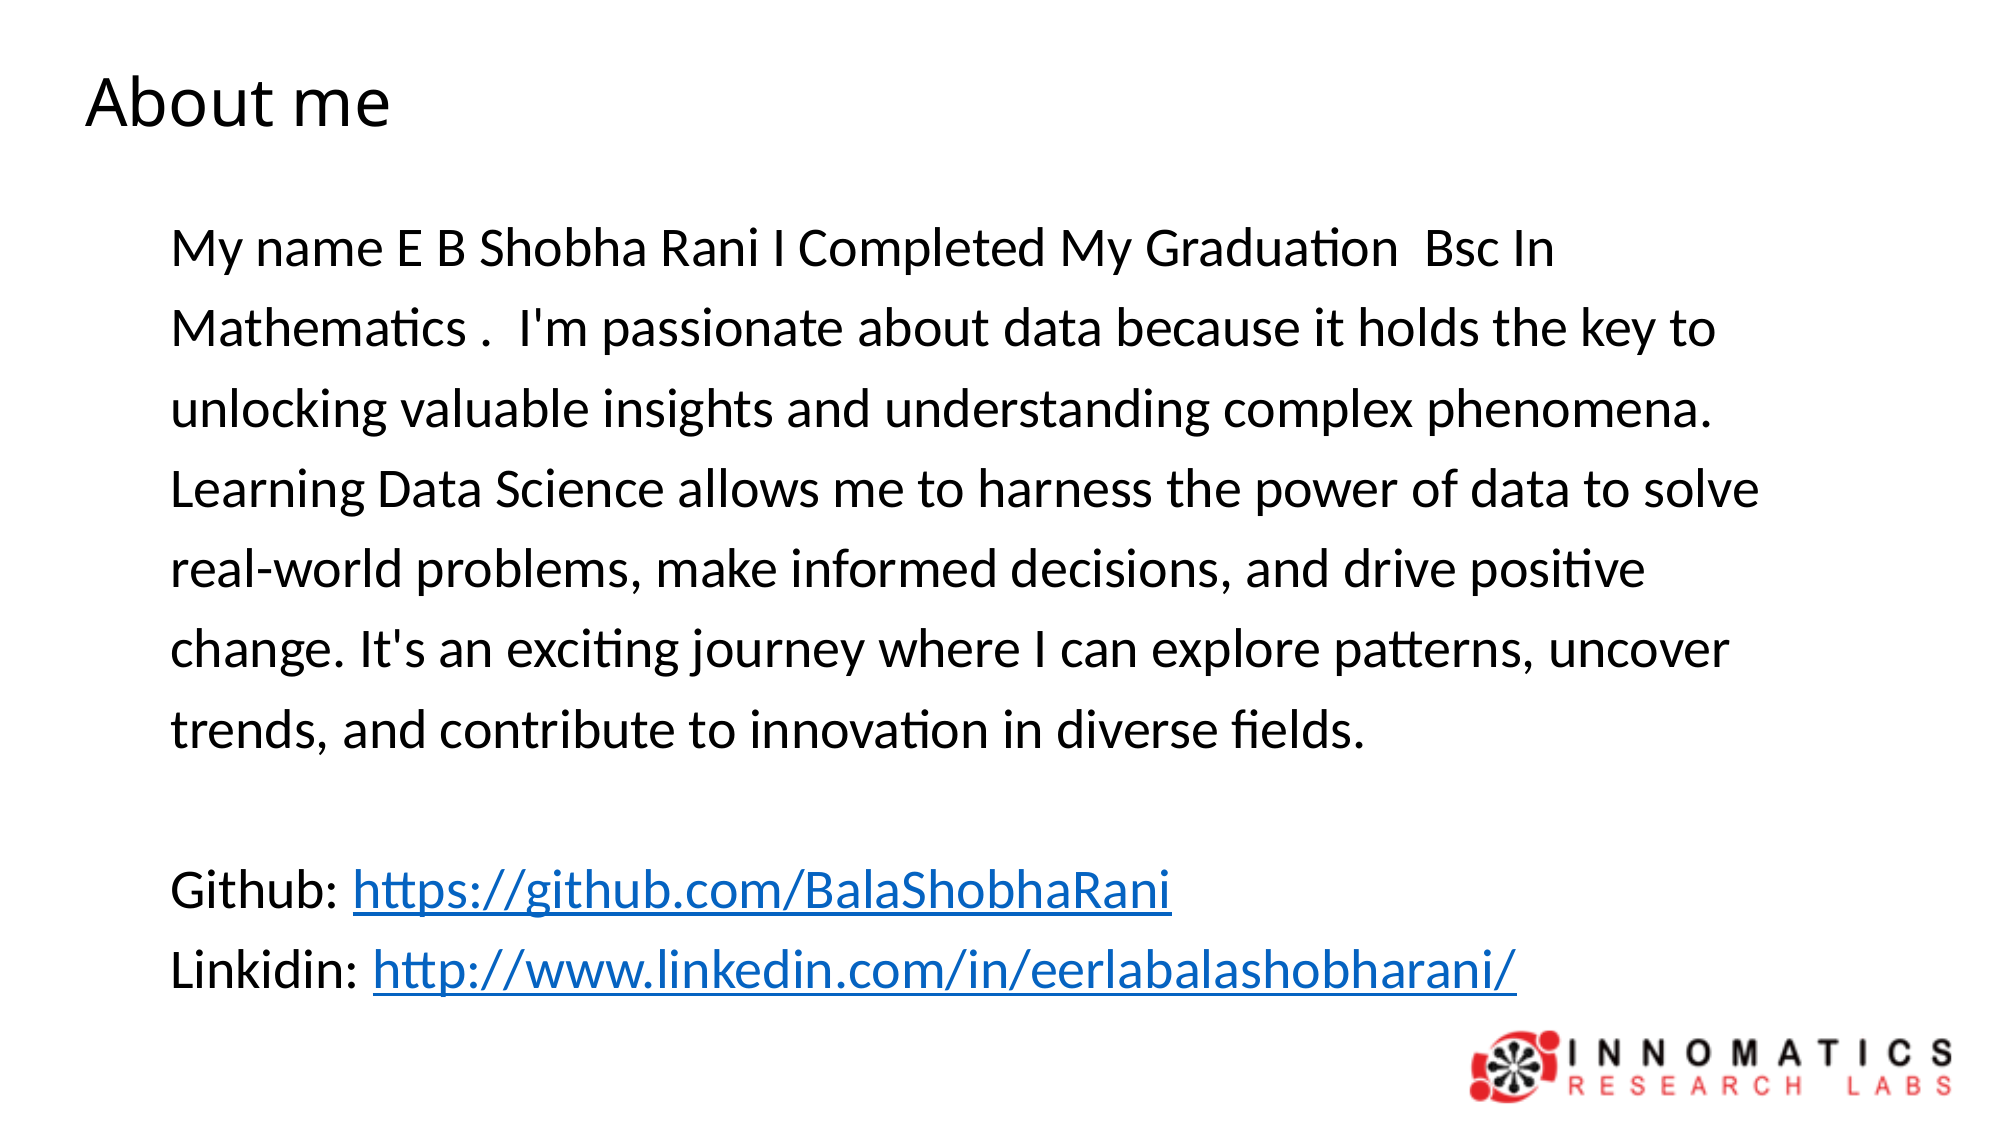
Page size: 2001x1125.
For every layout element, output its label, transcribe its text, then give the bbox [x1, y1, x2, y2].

list My name E B Shobha Rani I Completed My Graduation Bsc In Mathematics . I'm passionate about data because it holds the key to unlocking valuable insights and understanding complex phenomena. Learning Data Science allows me to harness the power of data to solve real-world problems, make informed decisions, and drive positive change. It's an exciting journey where I can explore patterns, uncover trends, and contribute to innovation in diverse fields. Github: https://github.com/BalaShobhaRani Linkidin: http://www.linkedin.com/in/eerlabalashobharani/ [137, 210, 1863, 1014]
picture [1445, 1014, 1975, 1125]
text_box About me [70, 68, 1071, 148]
